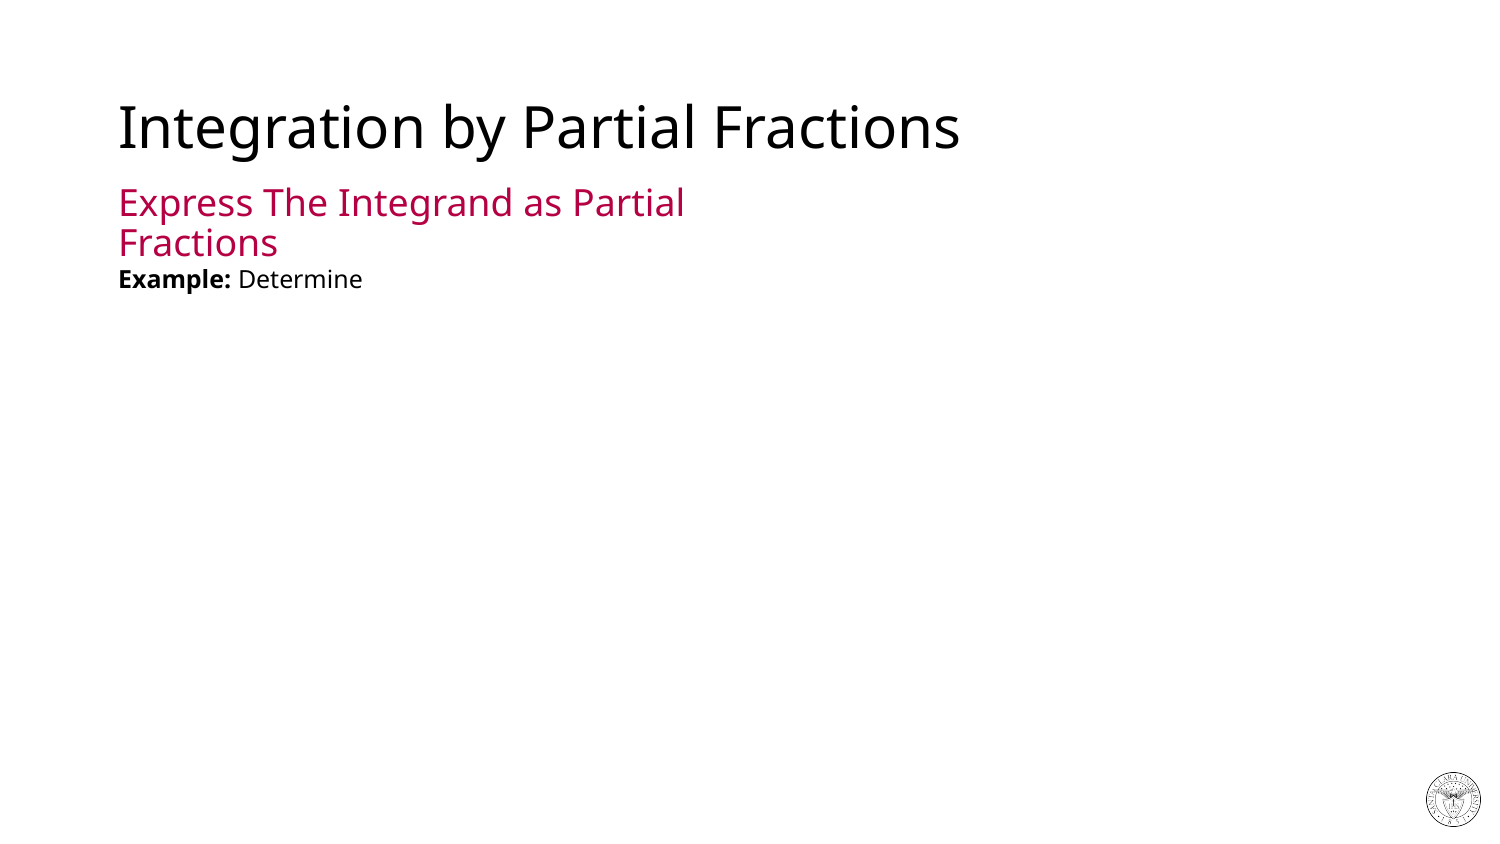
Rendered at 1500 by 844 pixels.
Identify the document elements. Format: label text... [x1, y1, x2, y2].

title Integration by Partial Fractions [103, 44, 1397, 169]
list Express The Integrand as Partial Fractions [103, 176, 764, 243]
picture [1426, 772, 1481, 827]
